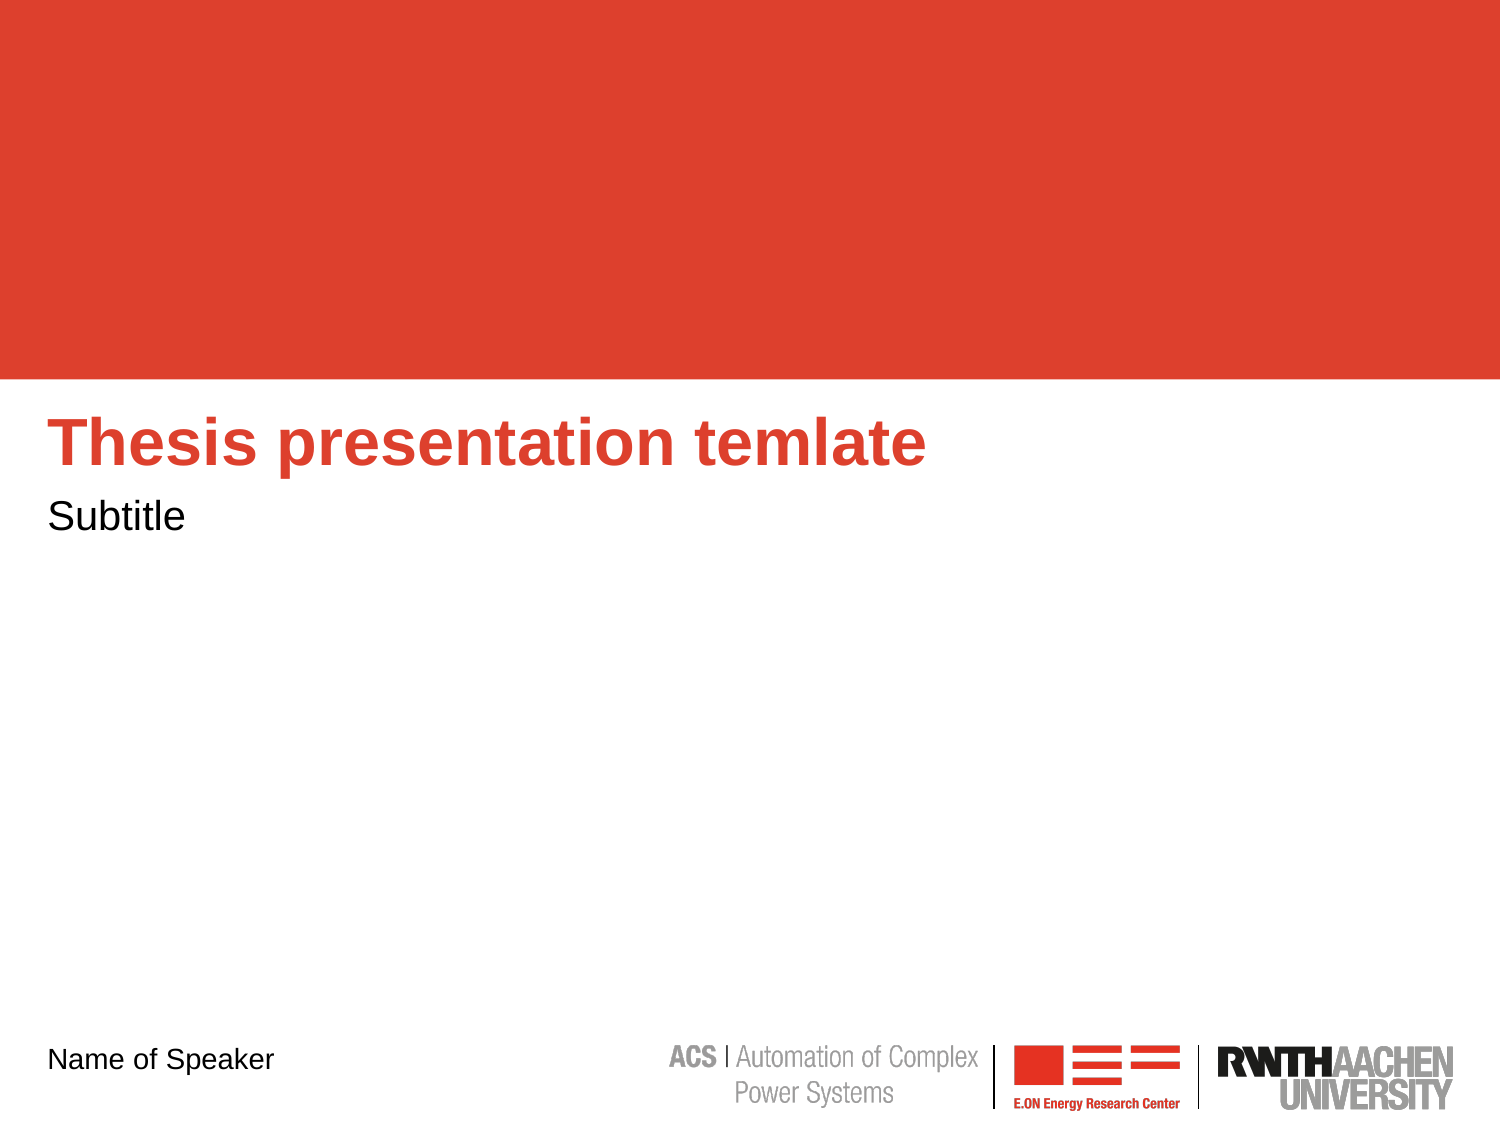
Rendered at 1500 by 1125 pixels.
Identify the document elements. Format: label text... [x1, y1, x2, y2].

list Name of Speaker [47, 1039, 579, 1076]
picture [669, 1041, 978, 1108]
subtitle Subtitle [47, 488, 1453, 761]
picture [1218, 1046, 1453, 1111]
title Thesis presentation temlate [47, 408, 1453, 488]
picture [1013, 1045, 1180, 1112]
